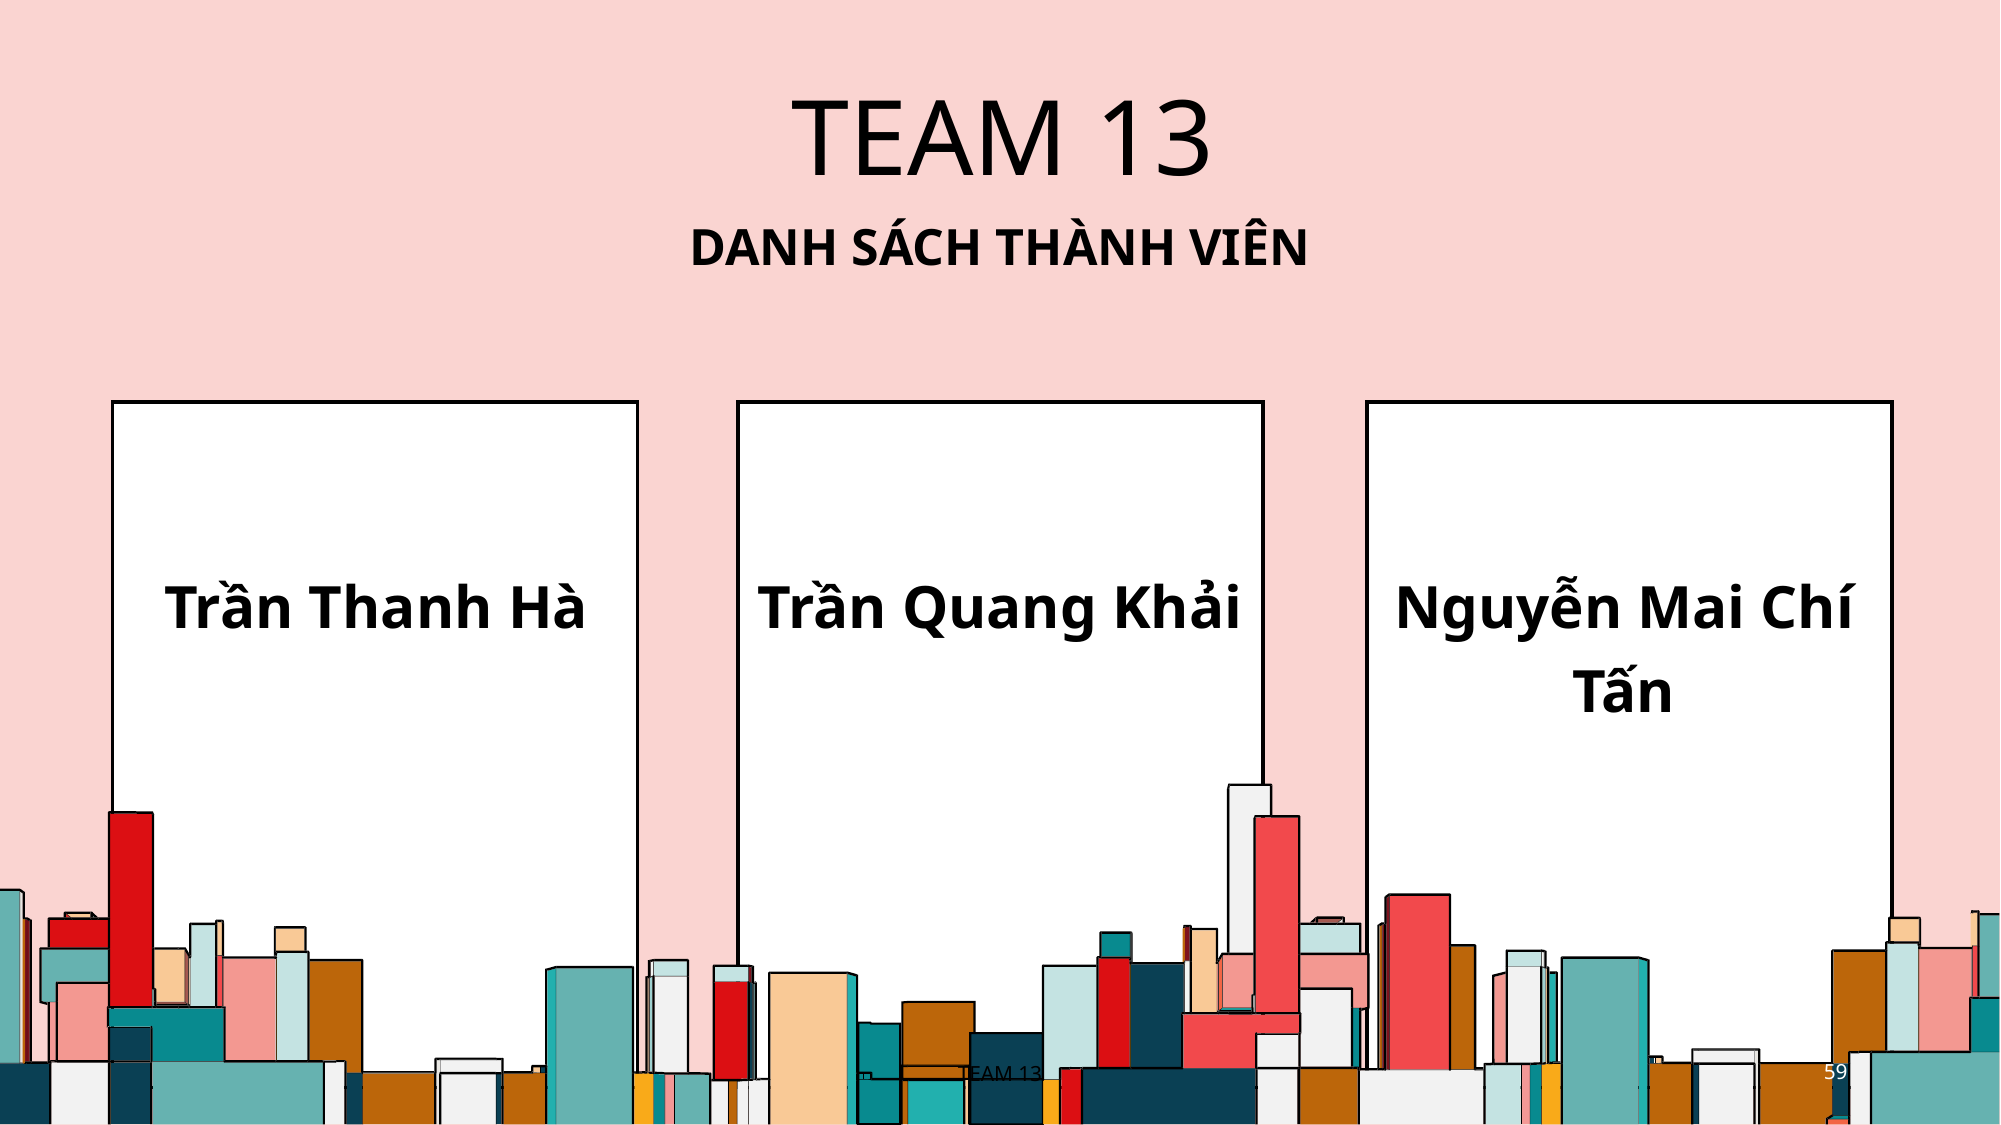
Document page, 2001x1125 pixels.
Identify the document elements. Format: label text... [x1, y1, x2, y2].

list DANH SÁCH THÀNH VIÊN [254, 203, 1746, 295]
text_box Trần Quang Khải [737, 549, 1262, 649]
text_box Trần Thanh Hà [113, 549, 638, 649]
text_box TEAM 13 [662, 1042, 1338, 1103]
text_box Nguyễn Mai Chí Tấn [1361, 549, 1886, 732]
slide_number ‹#› [1412, 1042, 1863, 1103]
title TEAM 13 [257, 68, 1749, 216]
